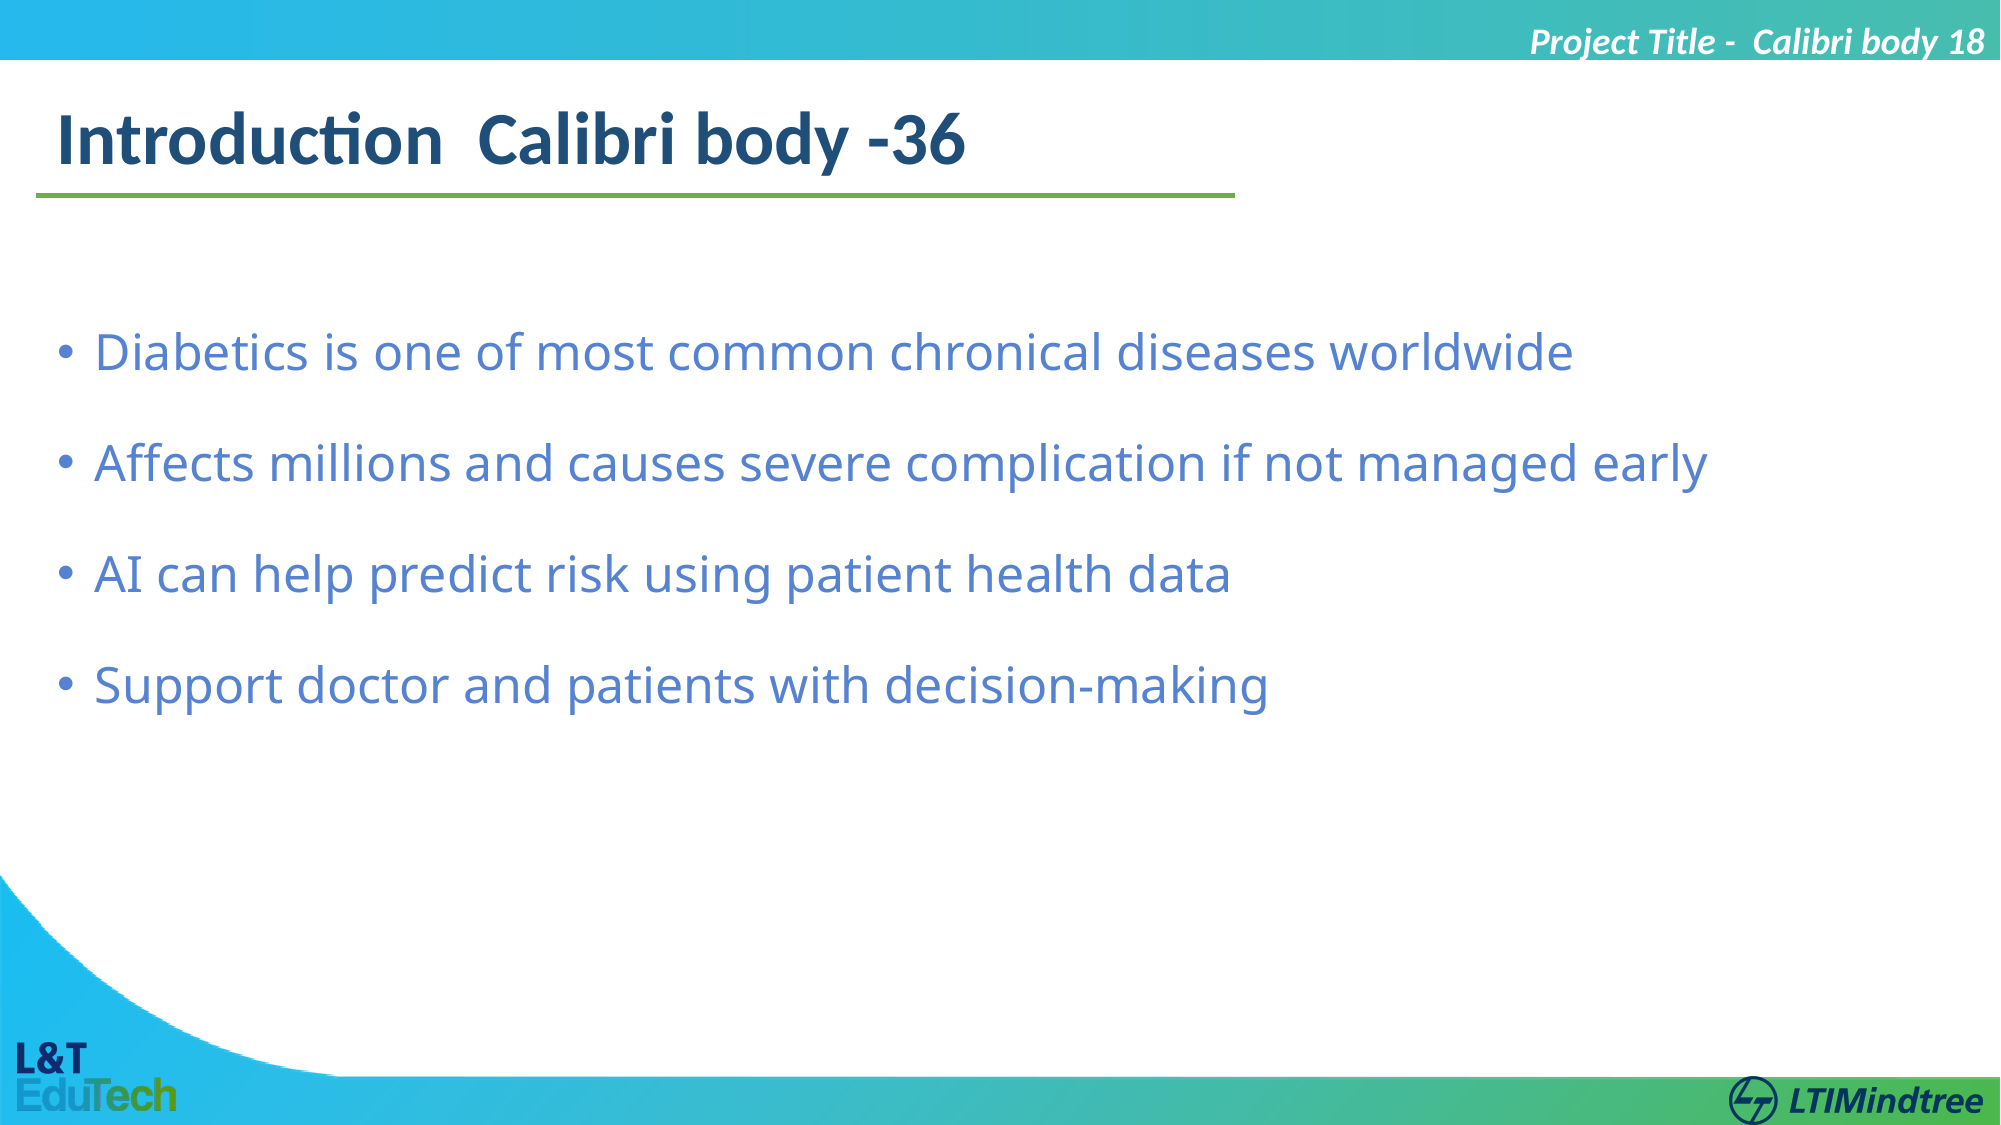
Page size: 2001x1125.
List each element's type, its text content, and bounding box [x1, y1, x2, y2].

picture [0, 875, 2000, 1125]
text_box Project Title - Calibri body 18 [999, 9, 2000, 114]
list Diabetics is one of most common chronical diseases worldwide Affects millions and causes severe complication if not managed early AI can help predict risk using patient health data Support doctor and patients with decision-making [41, 202, 1813, 990]
text_box Introduction Calibri body -36 [41, 82, 1785, 188]
